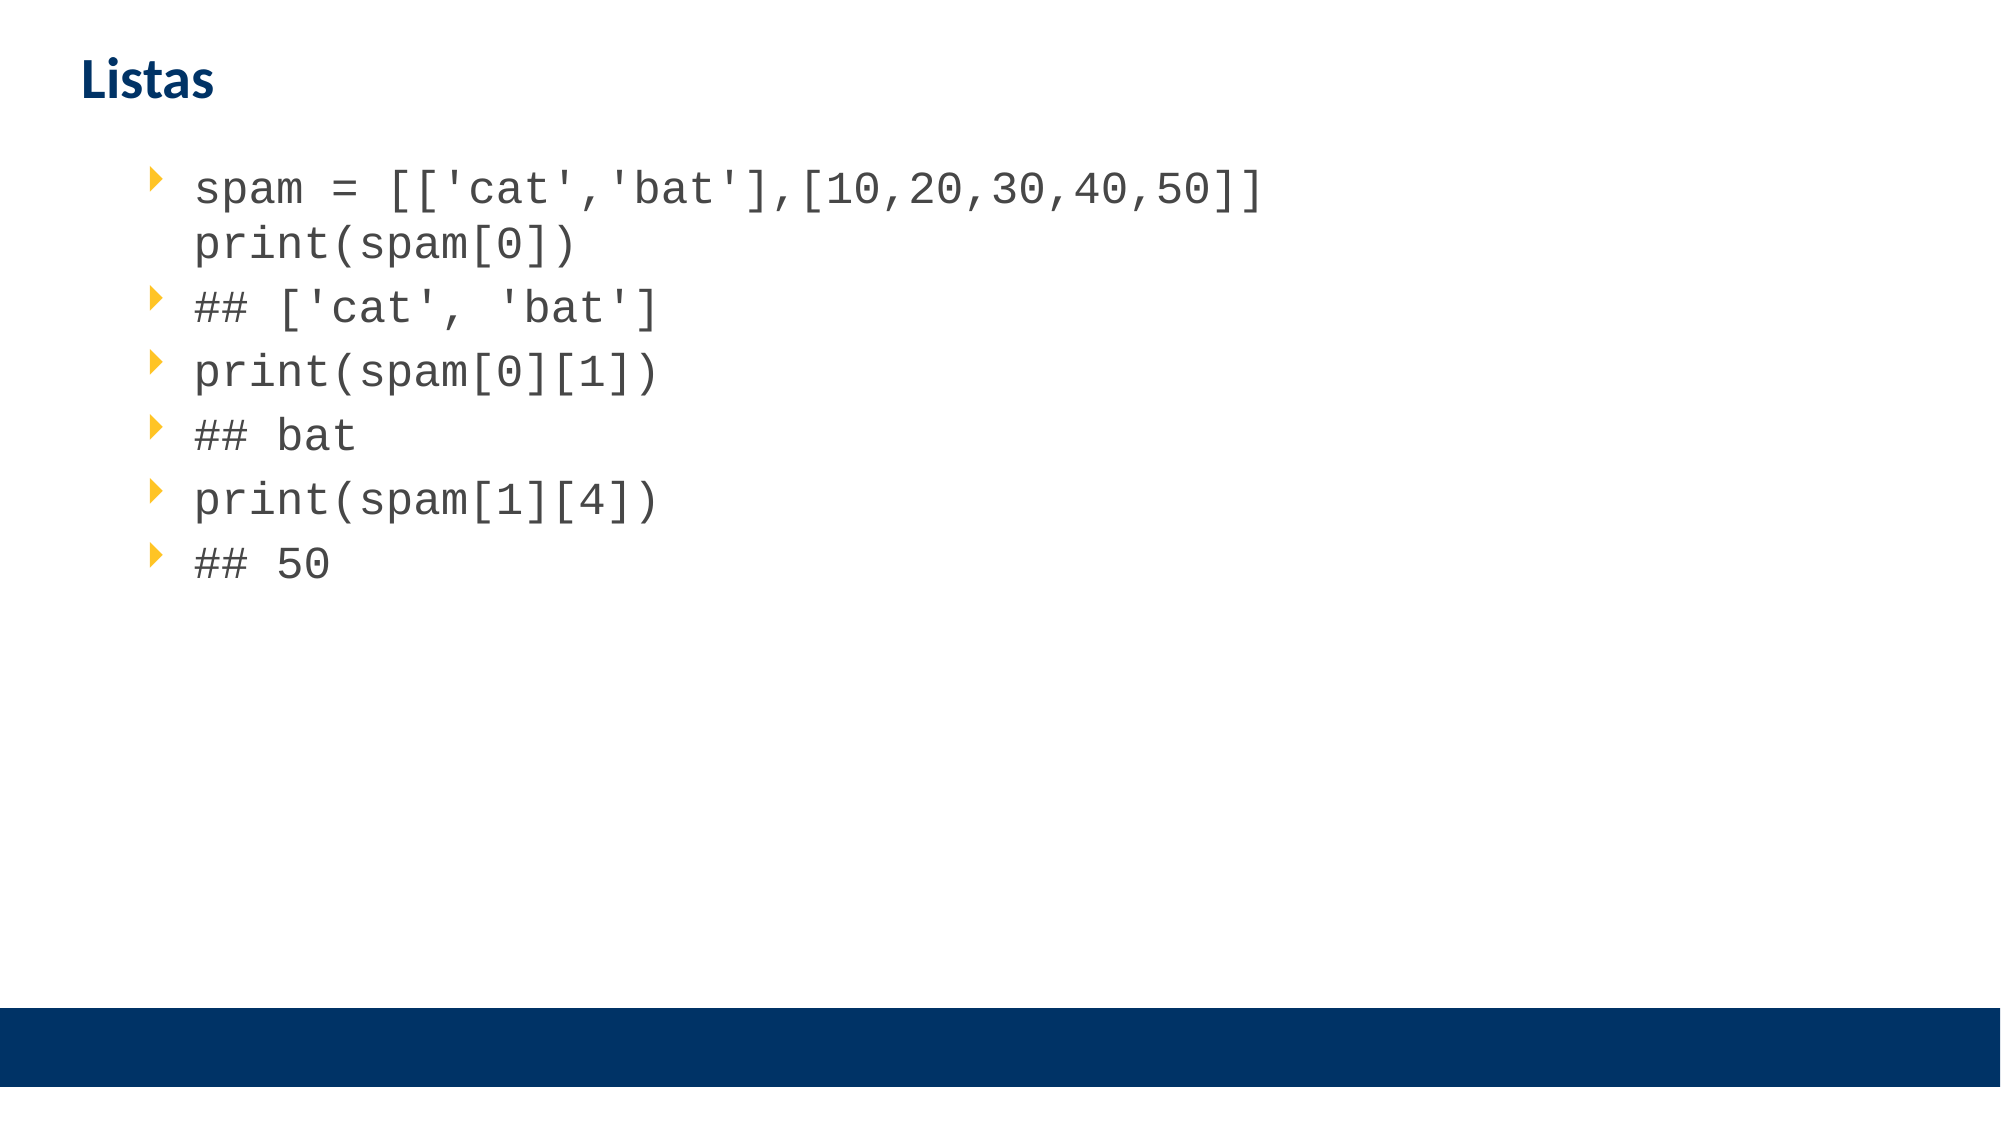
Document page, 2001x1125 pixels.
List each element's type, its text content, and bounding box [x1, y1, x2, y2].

title Listas [66, 12, 1917, 138]
list spam = [['cat','bat'],[10,20,30,40,50]] print(spam[0]) ## ['cat', 'bat'] print(spam[0][1]) ## bat print(spam[1][4]) ## 50 [66, 149, 1917, 1001]
